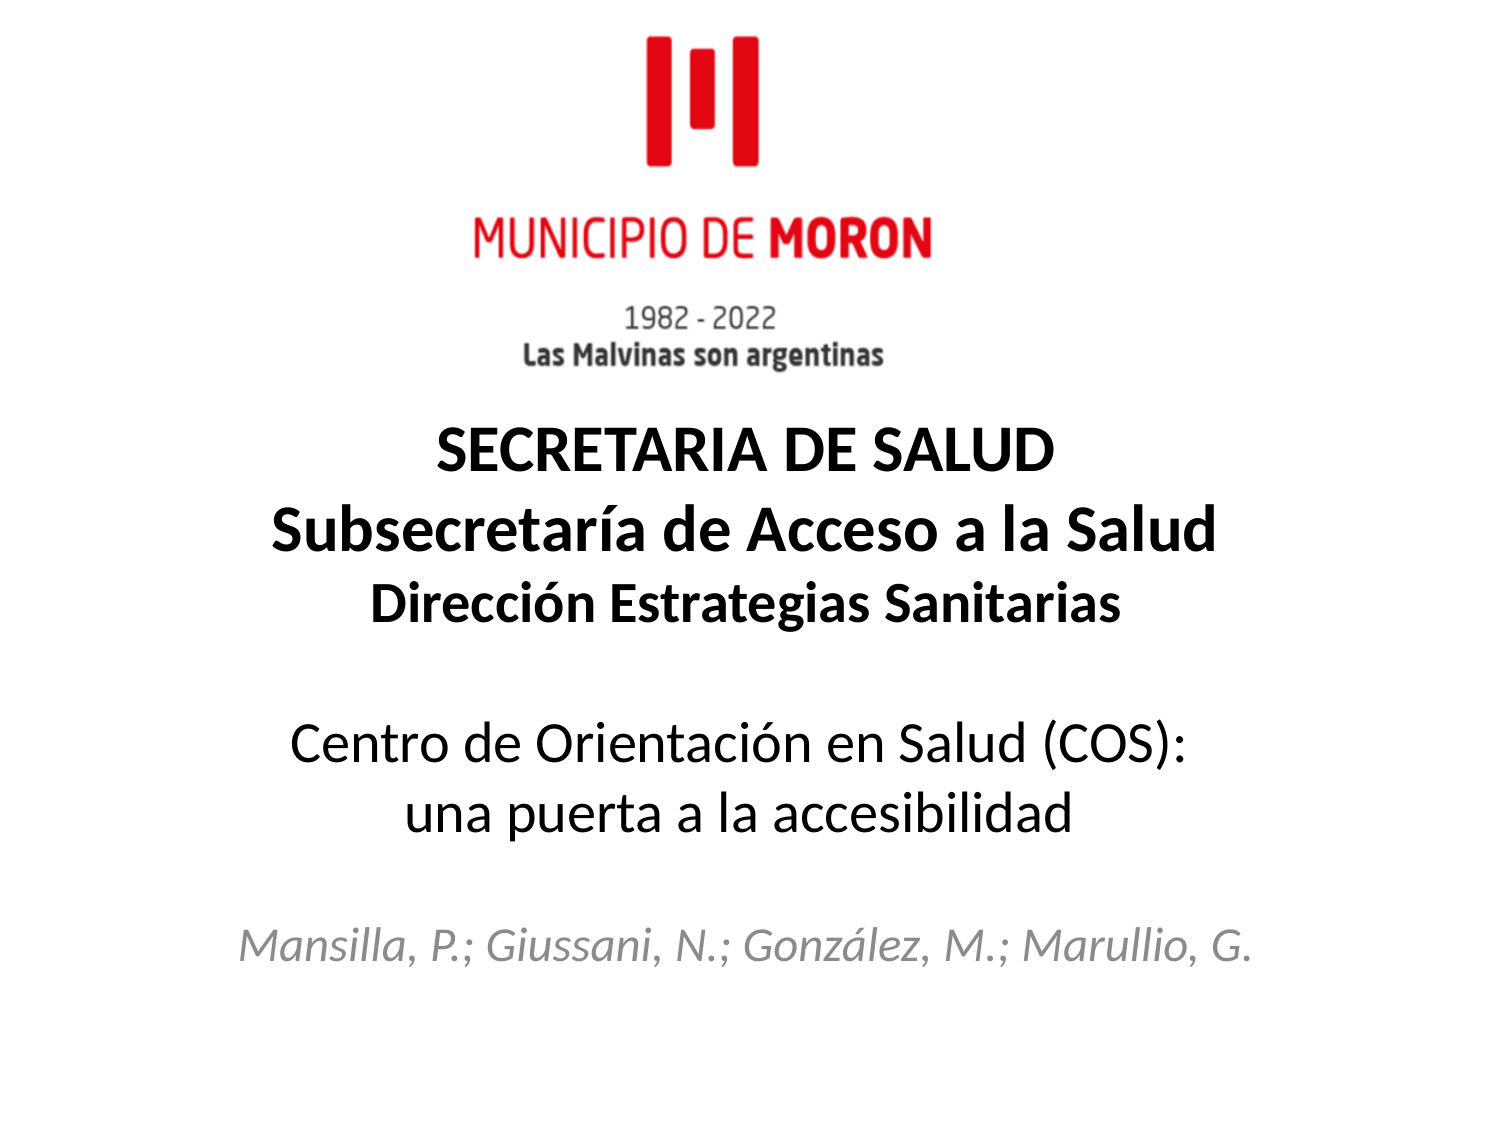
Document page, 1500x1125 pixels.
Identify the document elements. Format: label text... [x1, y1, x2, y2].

subtitle Mansilla, P.; Giussani, N.; González, M.; Marullio, G. [221, 905, 1271, 1015]
text_box SECRETARIA DE SALUD Subsecretaría de Acceso a la Salud Dirección Estrategias Sanitarias Centro de Orientación en Salud (COS): una puerta a la accesibilidad [257, 397, 1235, 852]
picture [466, 18, 940, 398]
